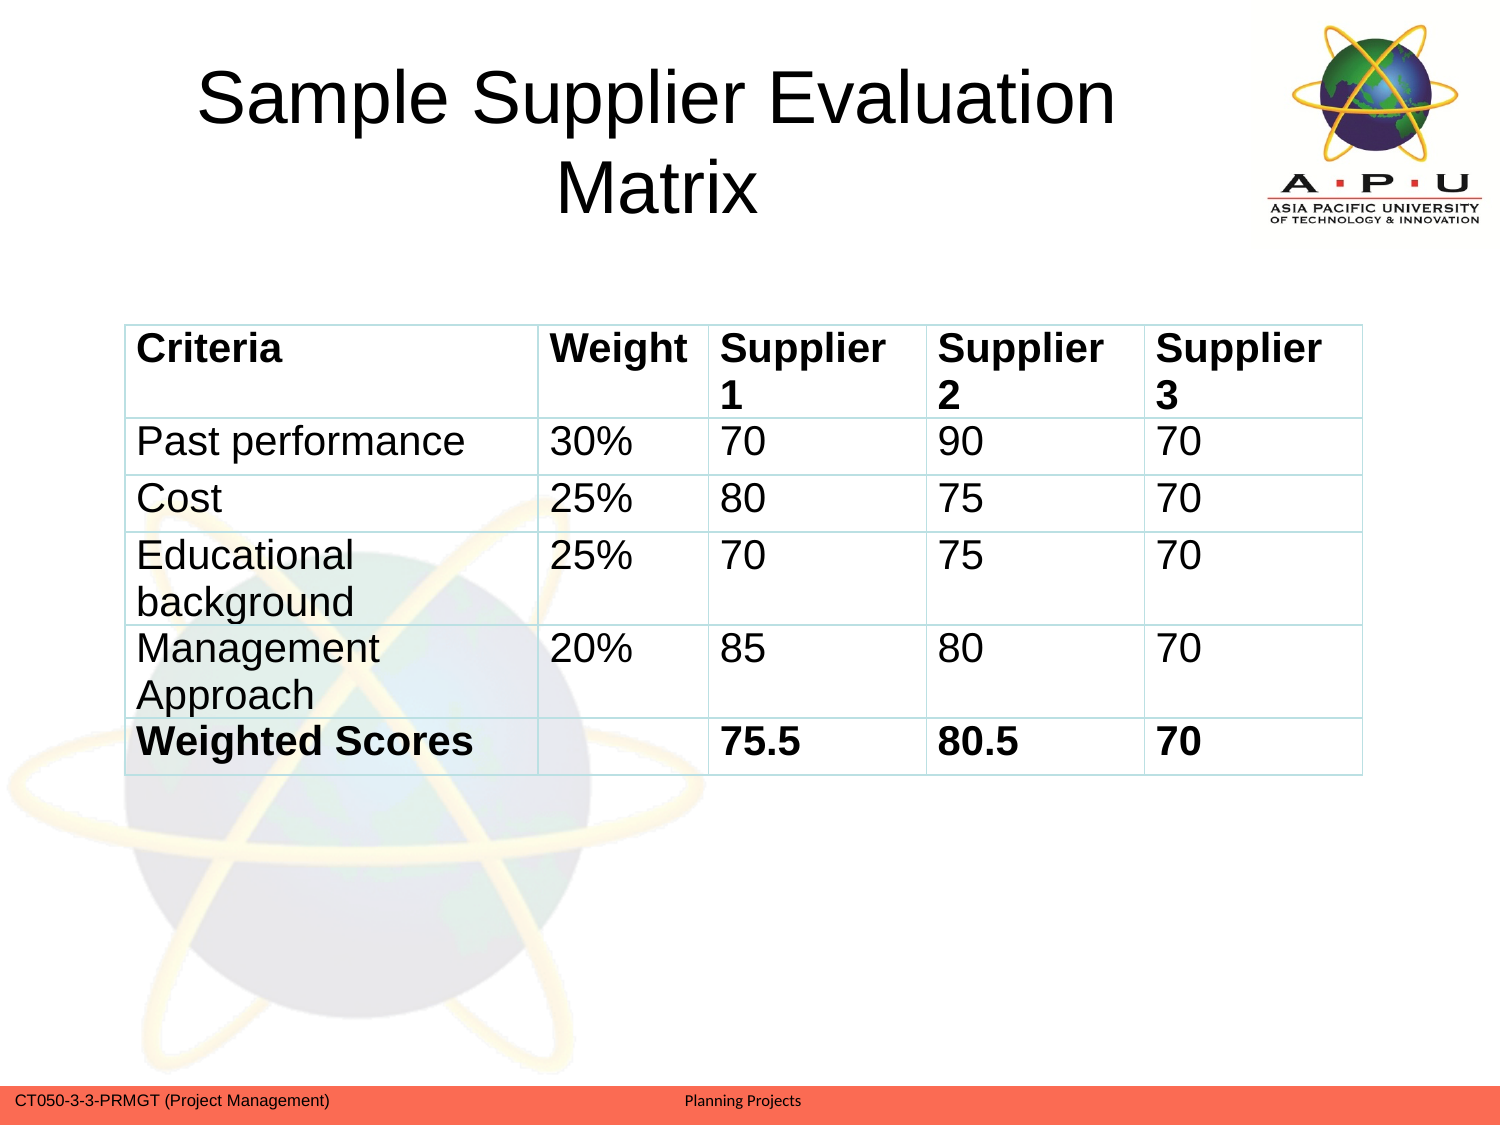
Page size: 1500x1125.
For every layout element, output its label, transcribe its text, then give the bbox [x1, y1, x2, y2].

table_cell 70 [1145, 533, 1362, 624]
table_header Criteria [126, 326, 537, 417]
table_cell 25% [539, 476, 708, 531]
table_cell 85 [709, 626, 926, 717]
table_cell Past performance [126, 419, 537, 474]
table_cell Weighted Scores [126, 719, 537, 774]
table_cell 70 [1145, 476, 1362, 531]
table_header Supplier 3 [1145, 326, 1362, 417]
table_cell 75 [927, 533, 1144, 624]
table_cell 70 [1145, 626, 1362, 717]
table_cell Management Approach [126, 626, 537, 717]
table_cell 75.5 [709, 719, 926, 774]
table_cell 75 [927, 476, 1144, 531]
table_header Supplier 2 [927, 326, 1144, 417]
table_cell 80.5 [927, 719, 1144, 774]
table_cell 70 [709, 419, 926, 474]
table_cell 80 [927, 626, 1144, 717]
table_cell 70 [1145, 419, 1362, 474]
table_cell [539, 719, 708, 774]
table_cell 90 [927, 419, 1144, 474]
title Sample Supplier Evaluation Matrix [79, 45, 1235, 233]
table_cell 70 [709, 533, 926, 624]
picture [1251, 0, 1500, 249]
table_cell Cost [126, 476, 537, 531]
table_header Weight [539, 326, 708, 417]
table_cell 70 [1145, 719, 1362, 774]
table_cell 25% [539, 533, 708, 624]
table_cell 20% [539, 626, 708, 717]
table_header Supplier 1 [709, 326, 926, 417]
table_cell Educational background [126, 533, 537, 624]
table_cell 80 [709, 476, 926, 531]
table_cell 30% [539, 419, 708, 474]
